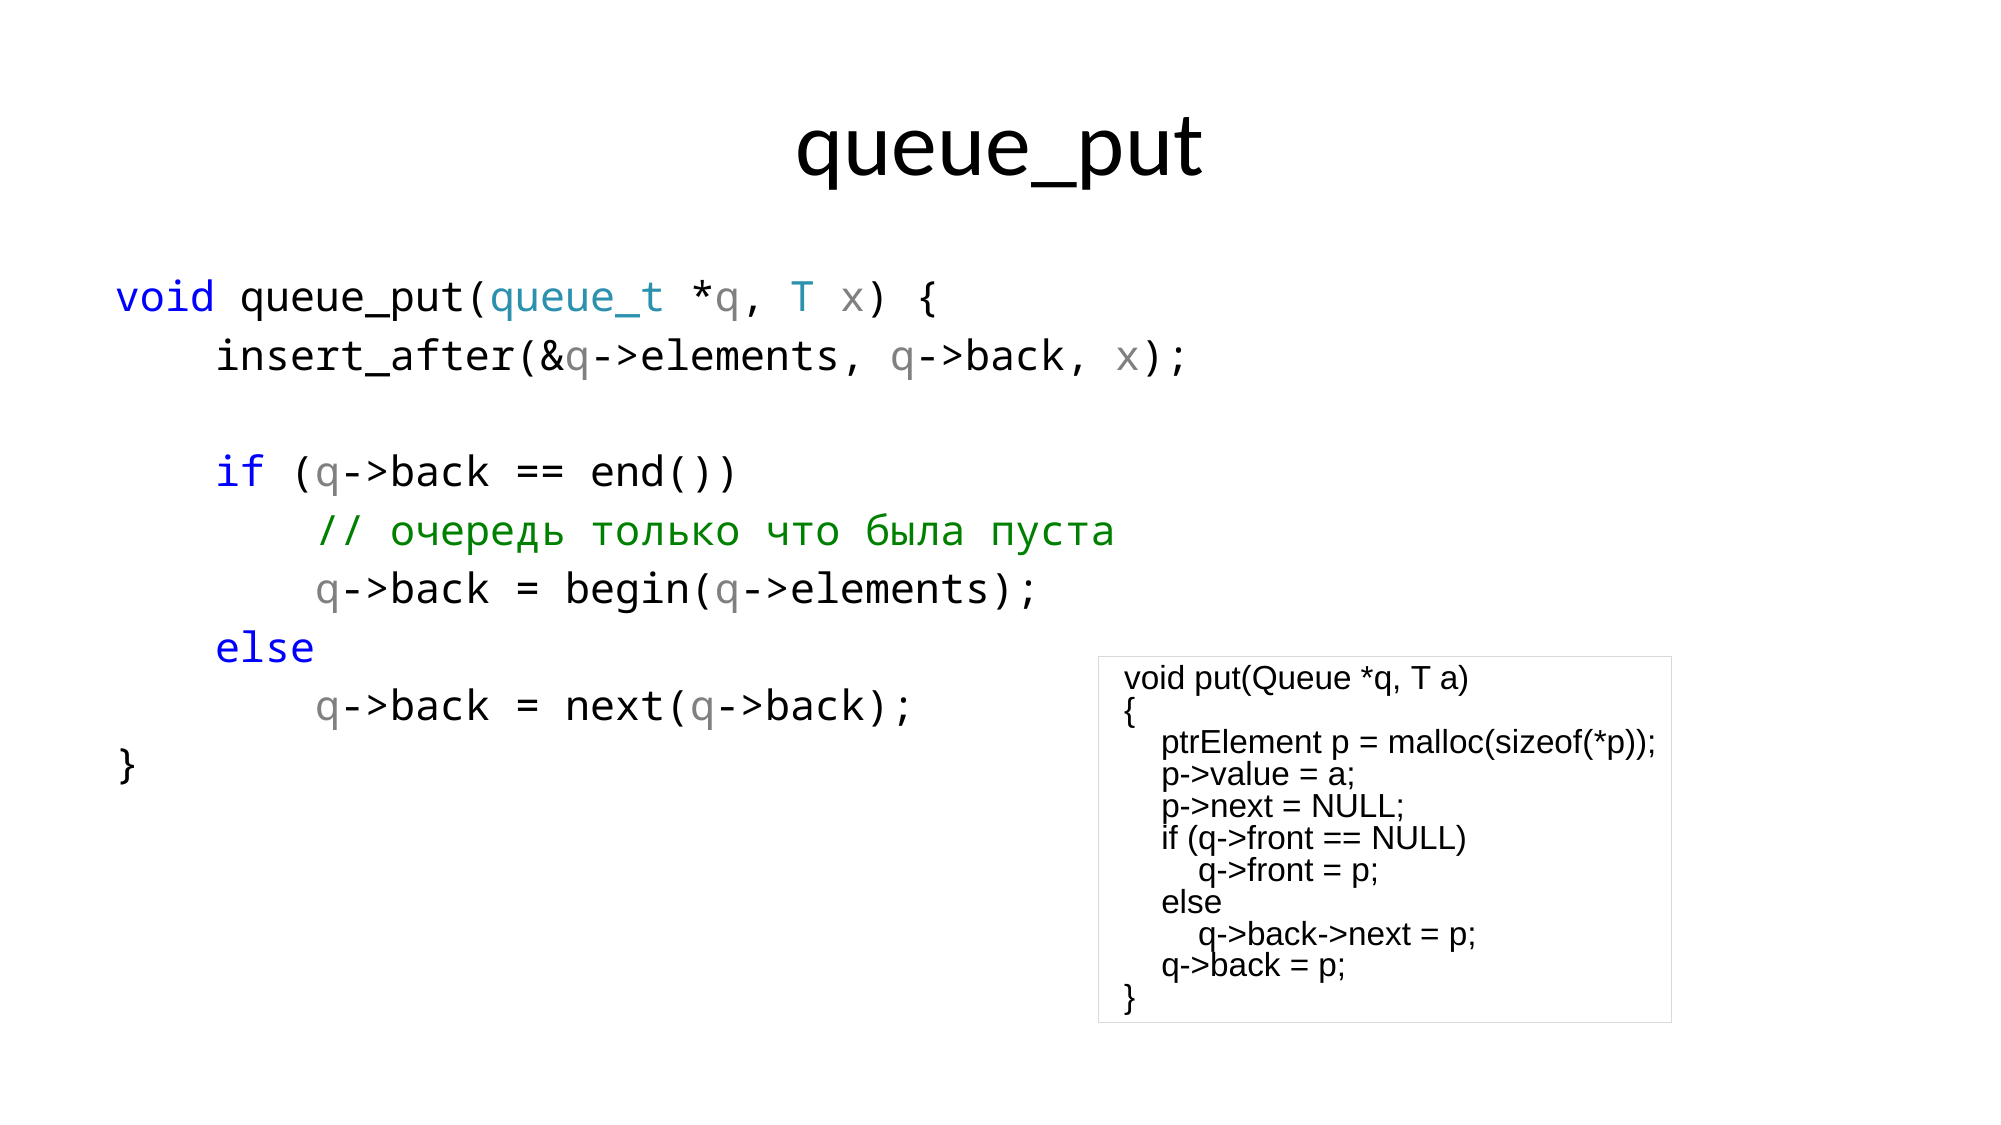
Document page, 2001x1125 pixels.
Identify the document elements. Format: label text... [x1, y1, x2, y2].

list void queue_put(queue_t *q, T x) { insert_after(&q->elements, q->back, x); if (q->back == end()) // очередь только что была пуста q->back = begin(q->elements); else q->back = next(q->back); } [99, 262, 1900, 1005]
text_box void put(Queue *q, T a) { ptrElement p = malloc(sizeof(*p)); p->value = a; p->next = NULL; if (q->front == NULL) q->front = p; else q->back->next = p; q->back = p; } [1098, 656, 1672, 1023]
title queue_put [99, 45, 1900, 233]
